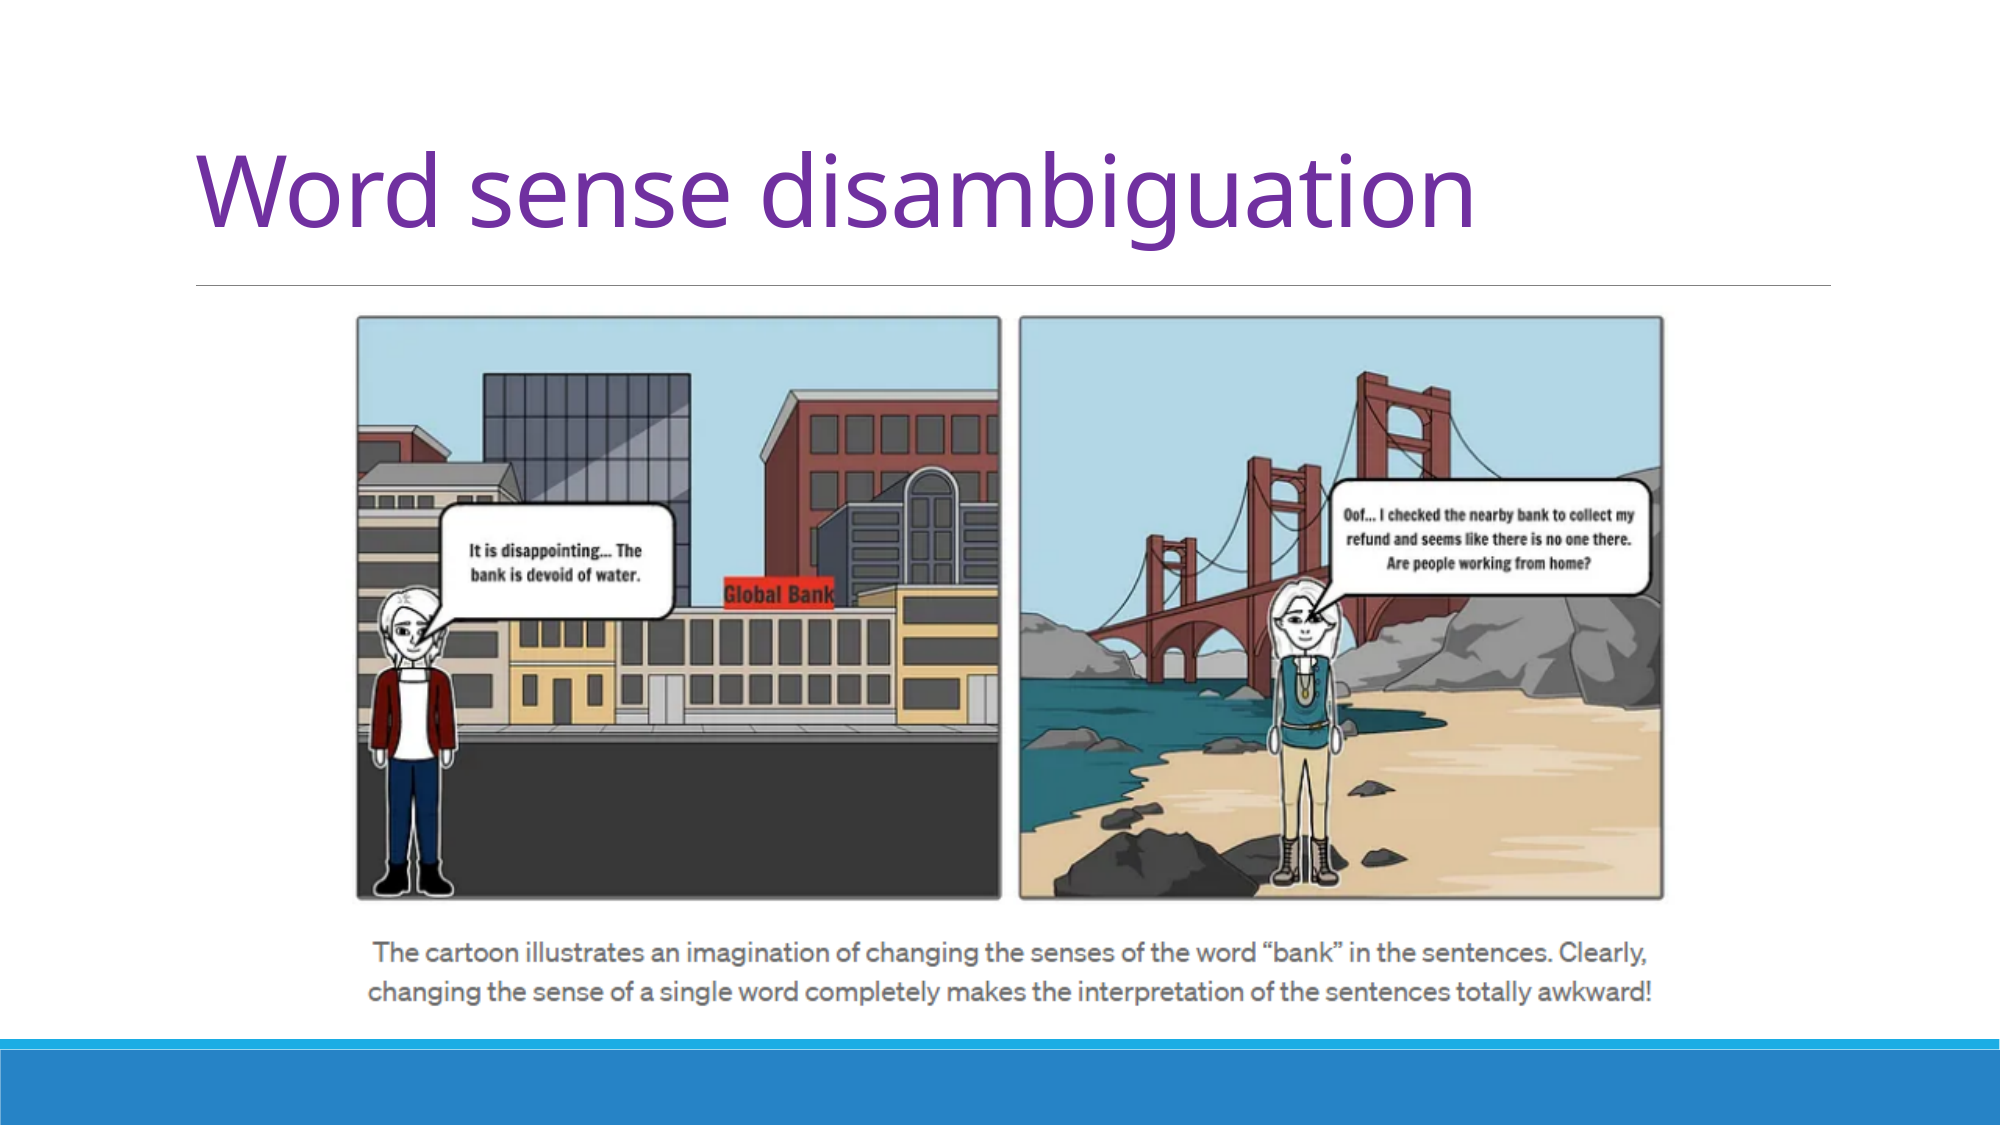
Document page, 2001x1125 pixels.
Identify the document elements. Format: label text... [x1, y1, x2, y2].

title Word sense disambiguation [180, 47, 1830, 255]
picture [325, 303, 1685, 1017]
